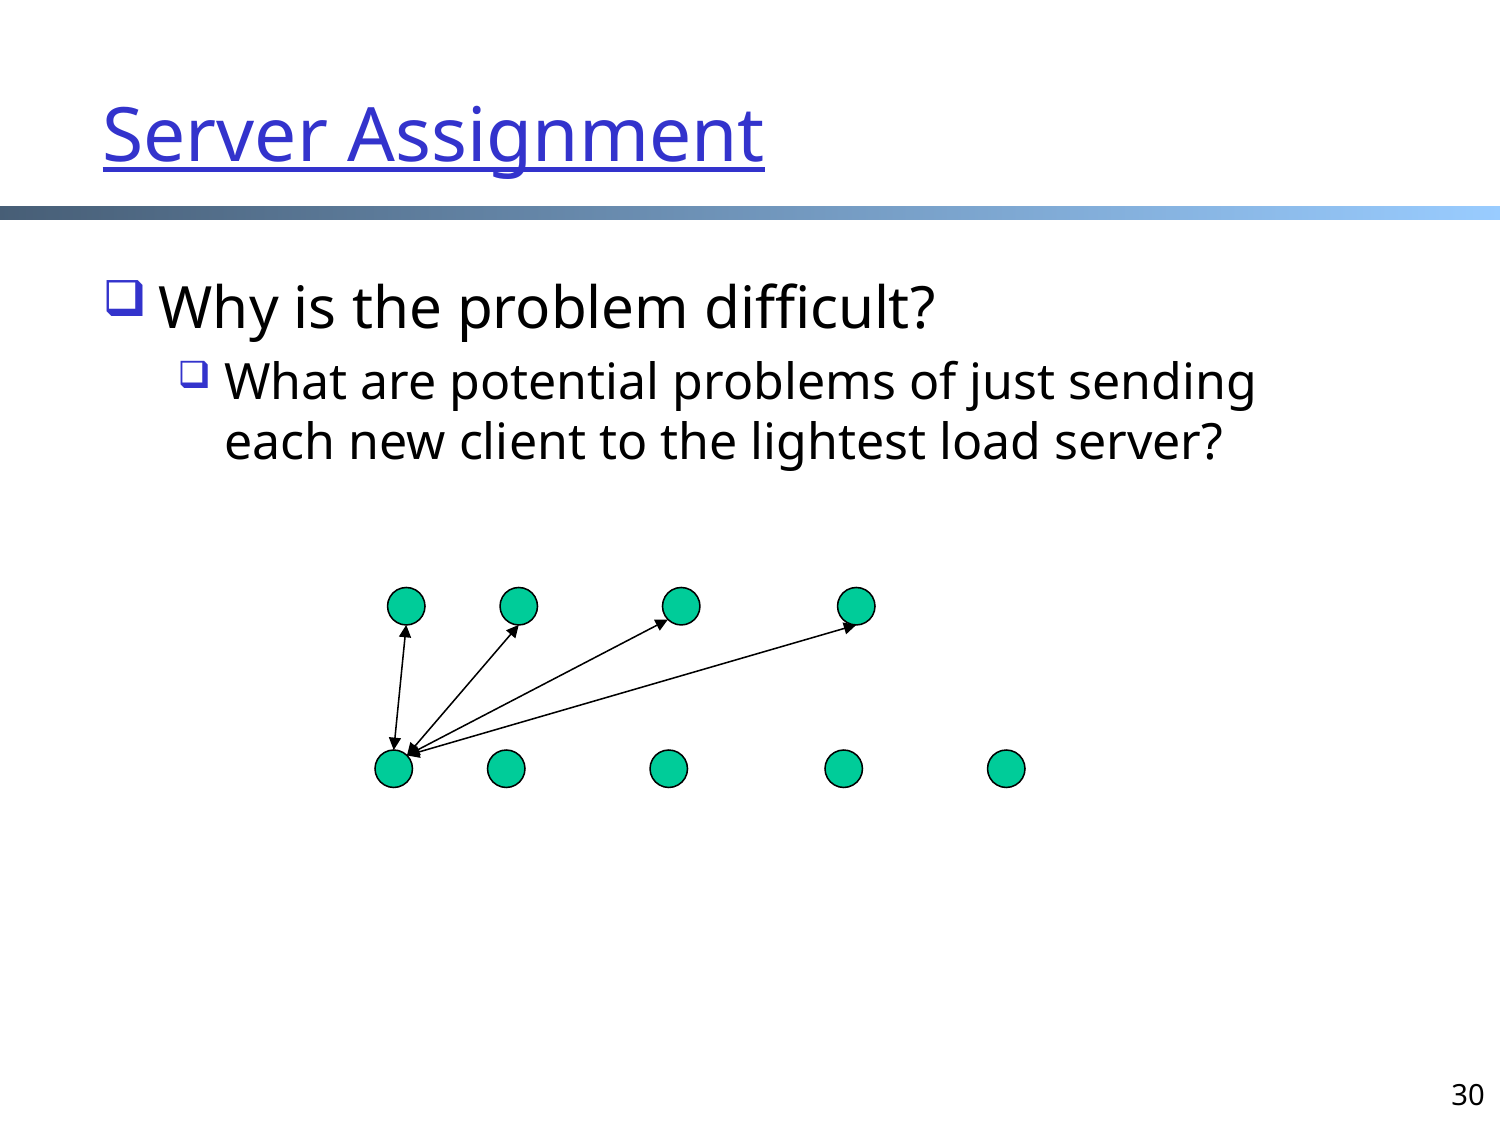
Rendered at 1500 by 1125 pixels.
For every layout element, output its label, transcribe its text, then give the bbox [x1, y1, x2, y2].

list Why is the problem difficult? What are potential problems of just sending each new client to the lightest load server? [87, 262, 1363, 1025]
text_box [374, 587, 1026, 788]
slide_number 30 [1424, 1068, 1500, 1125]
title Server Assignment [87, 37, 1363, 225]
text_box [1424, 207, 1428, 219]
